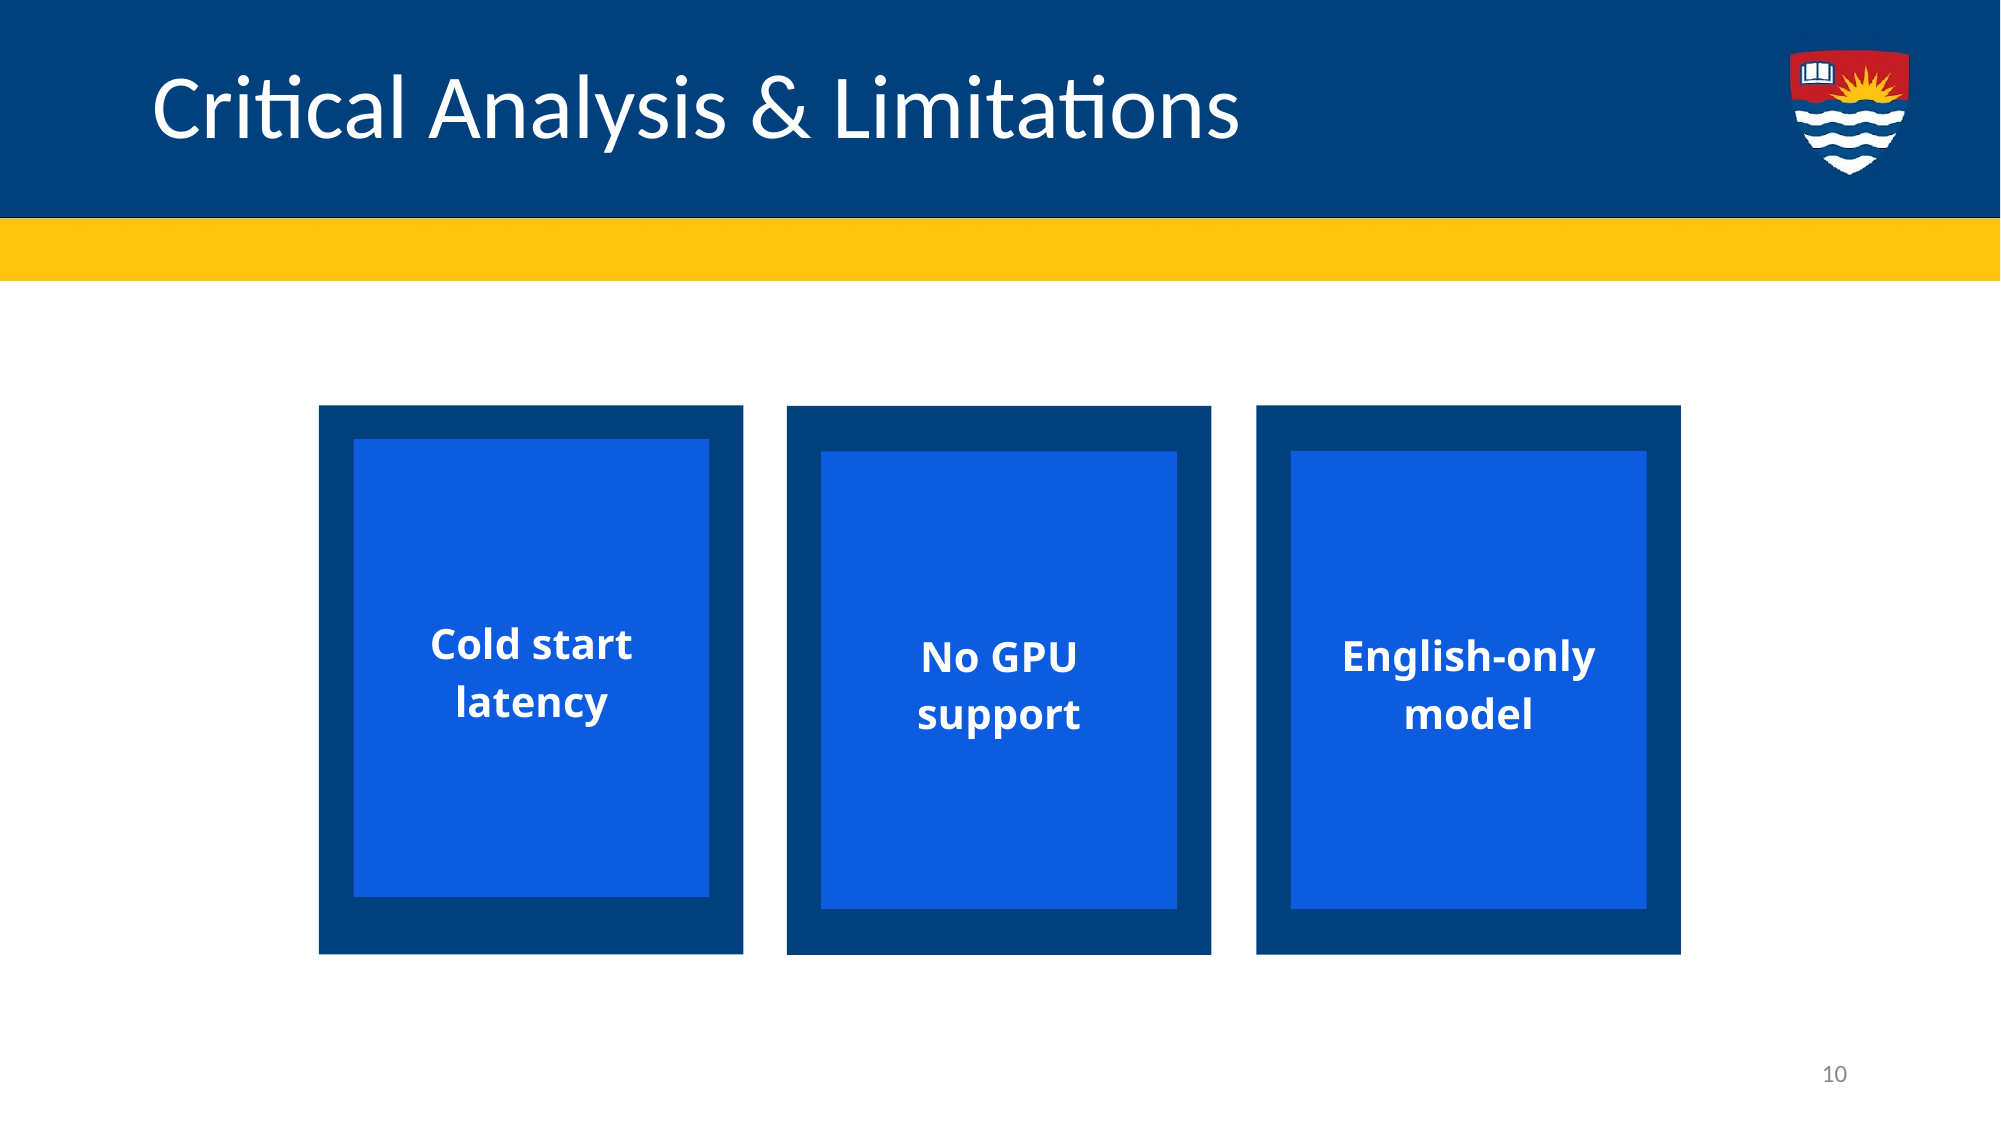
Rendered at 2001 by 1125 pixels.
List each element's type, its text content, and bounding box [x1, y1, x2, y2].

picture [0, 0, 2001, 1125]
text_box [1256, 405, 1682, 955]
title Critical Analysis & Limitations [137, 0, 1863, 218]
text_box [786, 405, 1212, 956]
slide_number 10 [1412, 1042, 1863, 1103]
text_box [318, 405, 744, 955]
